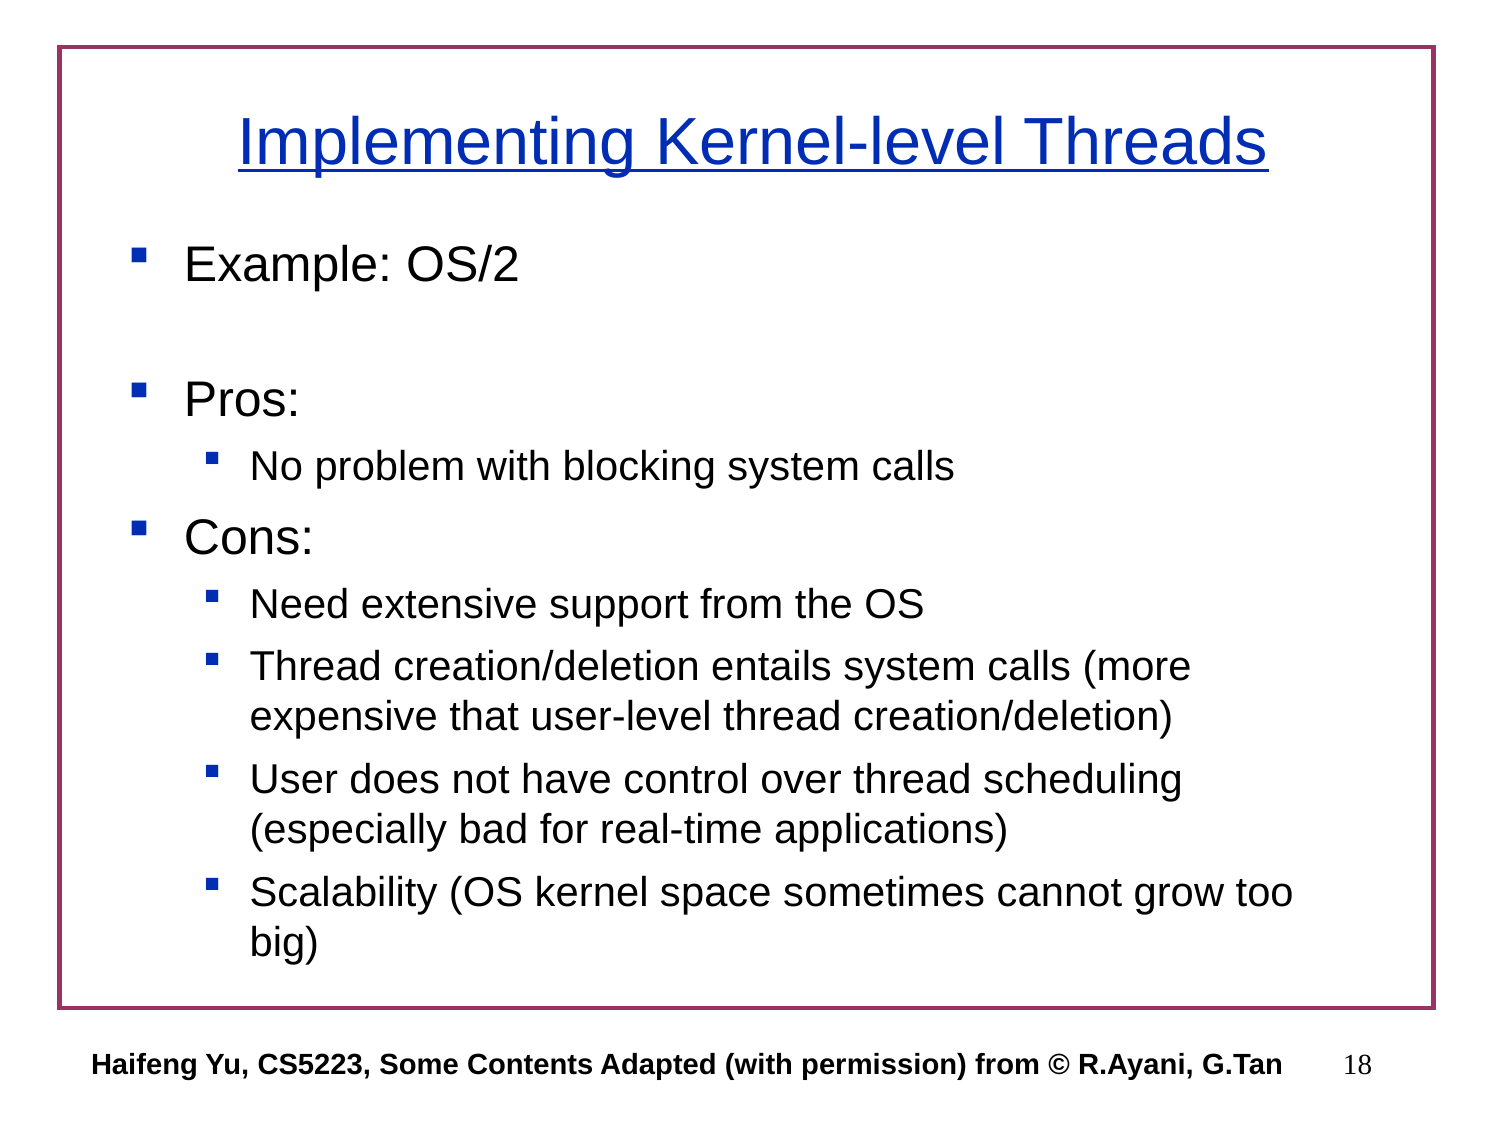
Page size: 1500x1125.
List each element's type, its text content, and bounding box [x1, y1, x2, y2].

title Implementing Kernel-level Threads [115, 69, 1392, 207]
list Example: OS/2 Pros: No problem with blocking system calls Cons: Need extensive support from the OS Thread creation/deletion entails system calls (more expensive that user-level thread creation/deletion) User does not have control over thread scheduling (especially bad for real-time applications) Scalability (OS kernel space sometimes cannot grow too big) [112, 223, 1388, 991]
slide_number 18 [1326, 1024, 1388, 1101]
footer Haifeng Yu, CS5223, Some Contents Adapted (with permission) from © R.Ayani, G.Tan [49, 1024, 1326, 1101]
